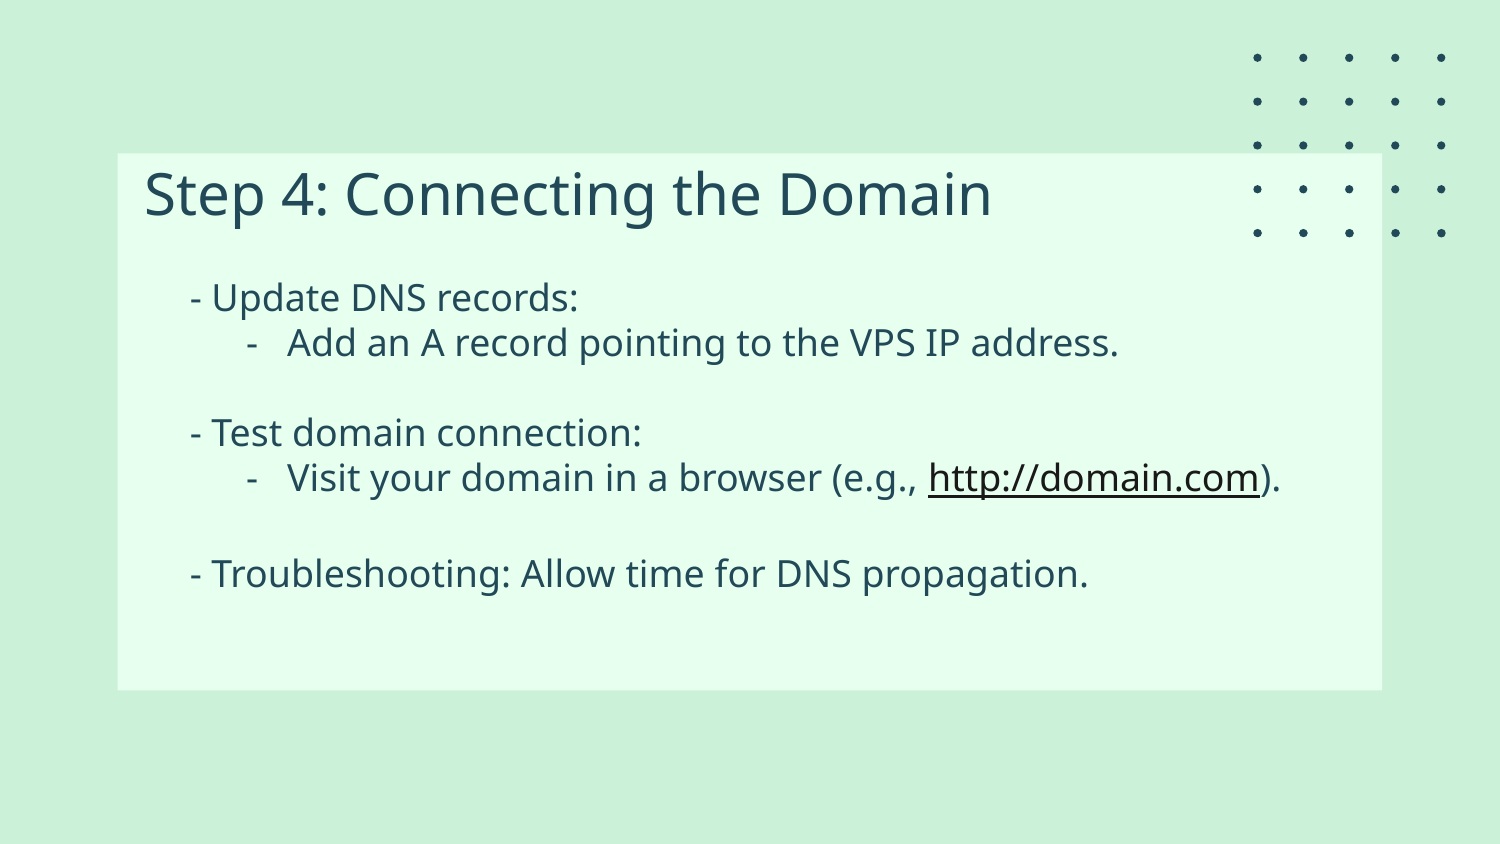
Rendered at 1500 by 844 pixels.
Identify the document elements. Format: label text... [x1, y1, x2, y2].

title Step 4: Connecting the Domain [129, 141, 1104, 231]
subtitle - Update DNS records: - Add an A record pointing to the VPS IP address. - Test domain connection: - Visit your domain in a browser (e.g., http://domain.com). - Troubleshooting: Allow time for DNS propagation. [156, 321, 1344, 593]
